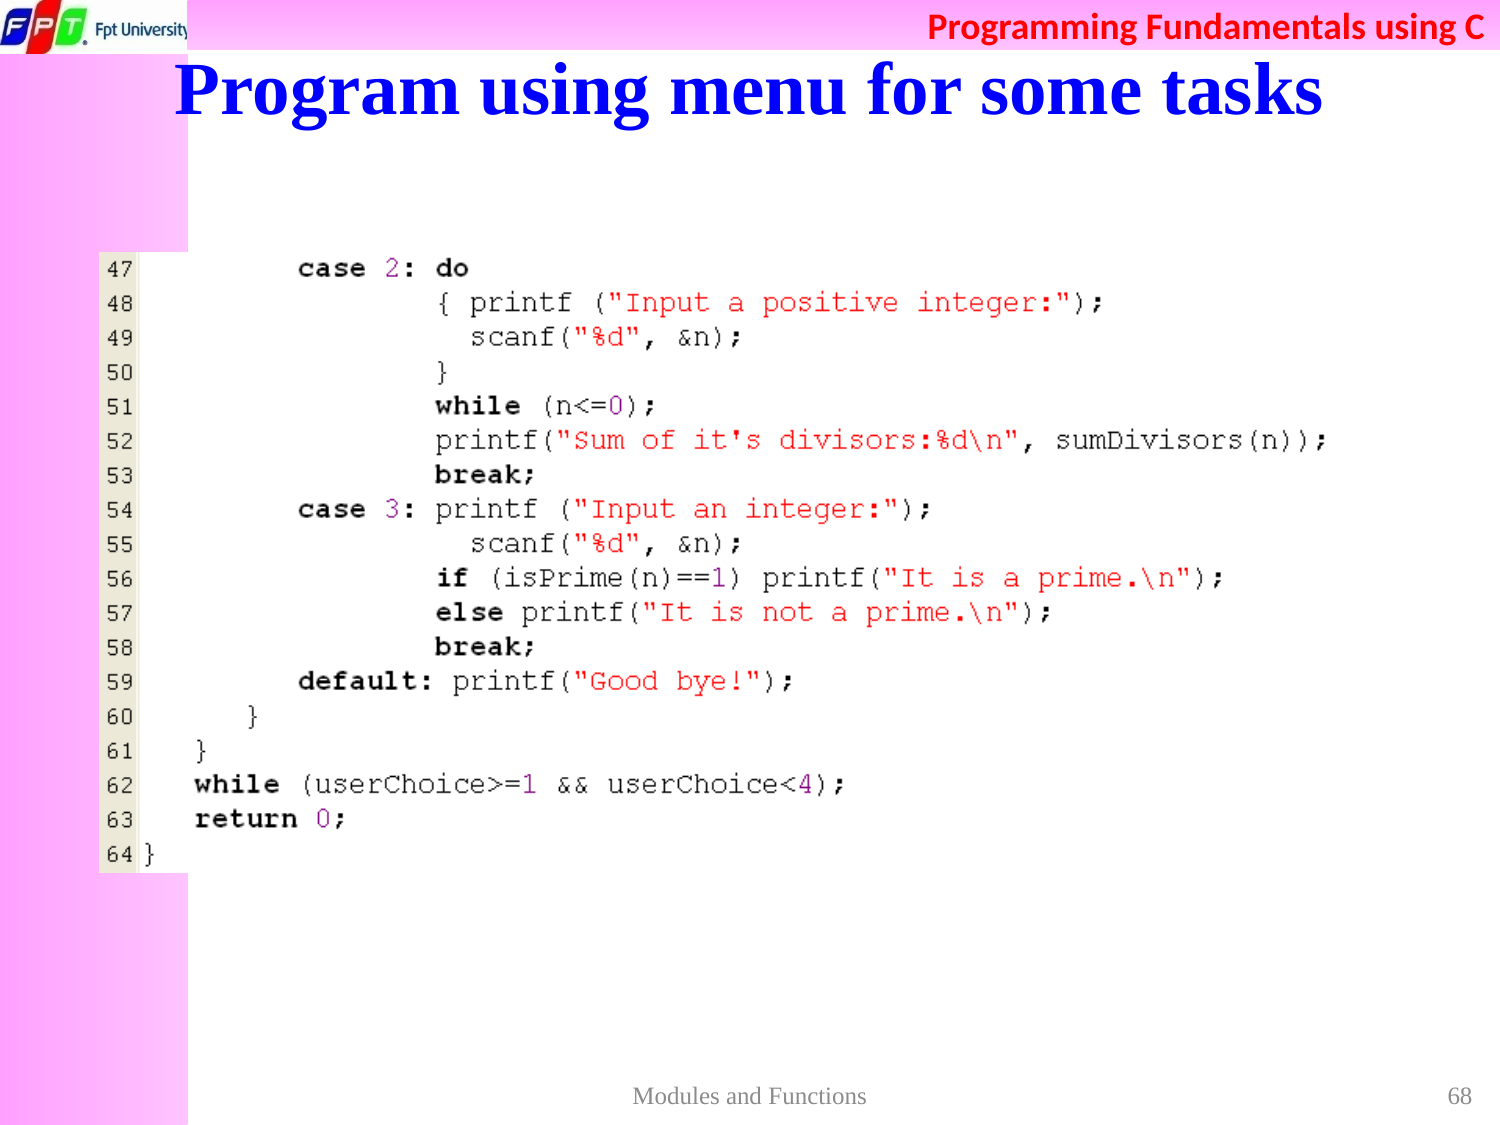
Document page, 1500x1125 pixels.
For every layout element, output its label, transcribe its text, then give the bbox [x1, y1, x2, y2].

slide_number 68 [1137, 1074, 1488, 1116]
picture [0, 0, 188, 45]
title Program using menu for some tasks [0, 45, 1500, 125]
picture [99, 252, 1332, 873]
footer Modules and Functions [512, 1074, 988, 1116]
